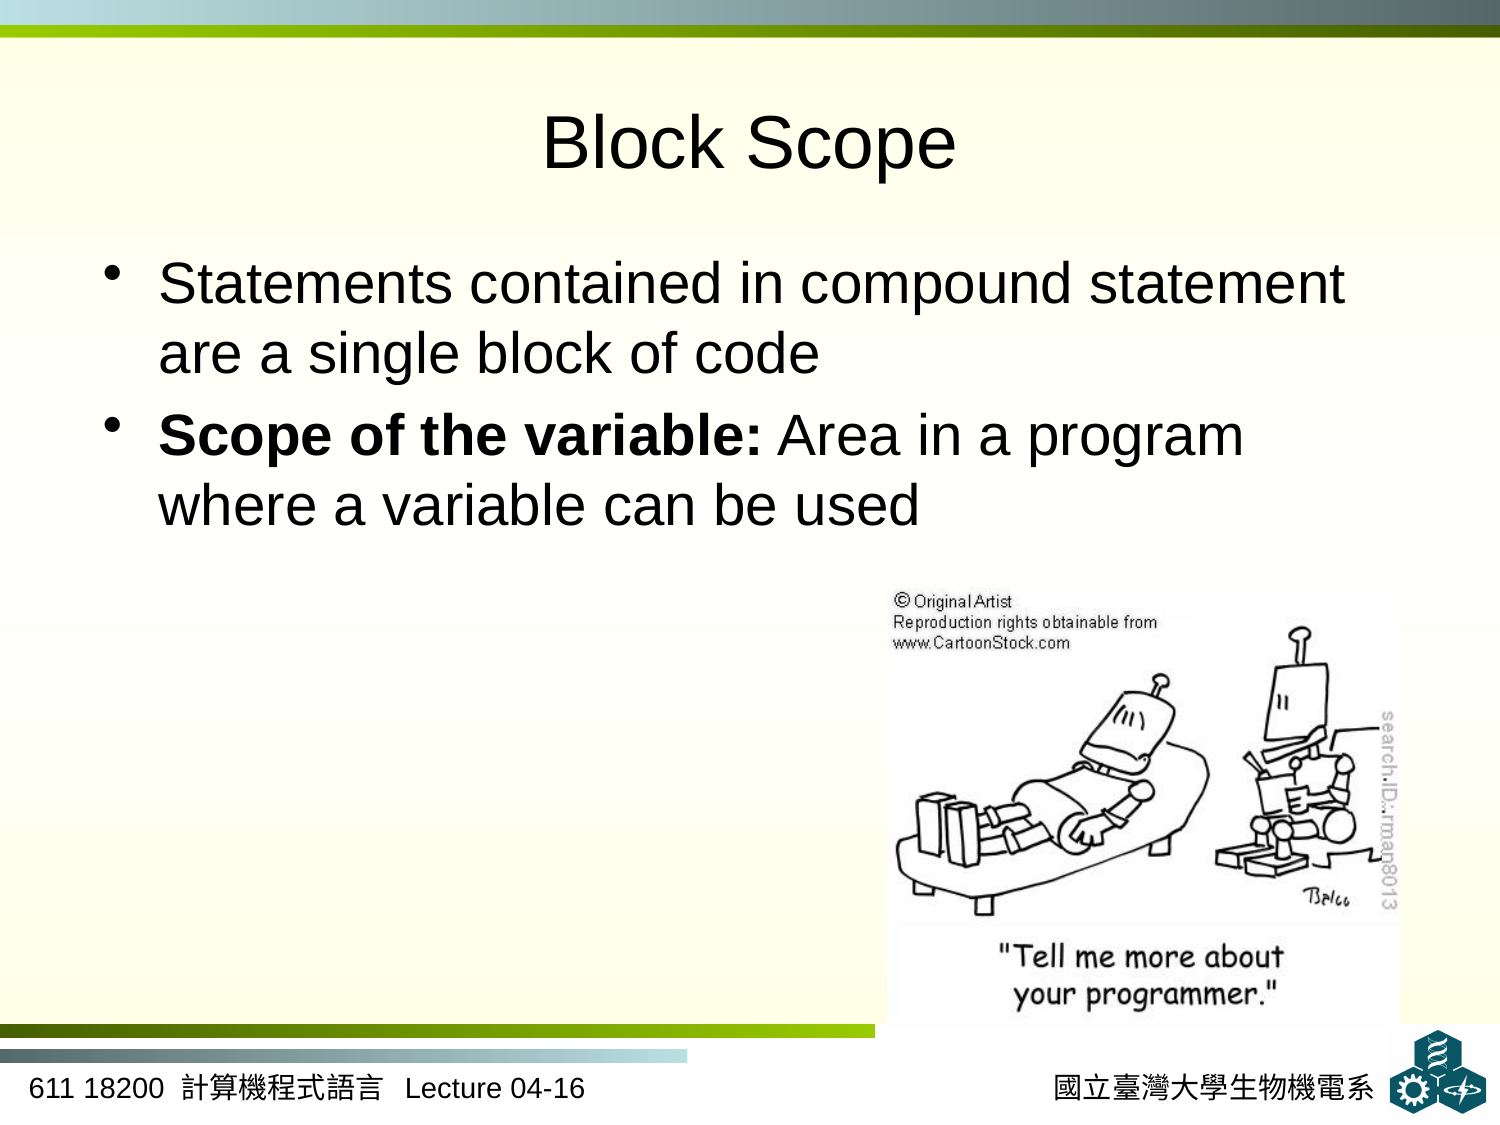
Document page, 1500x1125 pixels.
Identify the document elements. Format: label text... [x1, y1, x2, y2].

picture [887, 587, 1488, 1115]
title Block Scope [74, 44, 1426, 233]
list Statements contained in compound statement are a single block of code Scope of the variable: Area in a program where a variable can be used [87, 237, 1413, 938]
